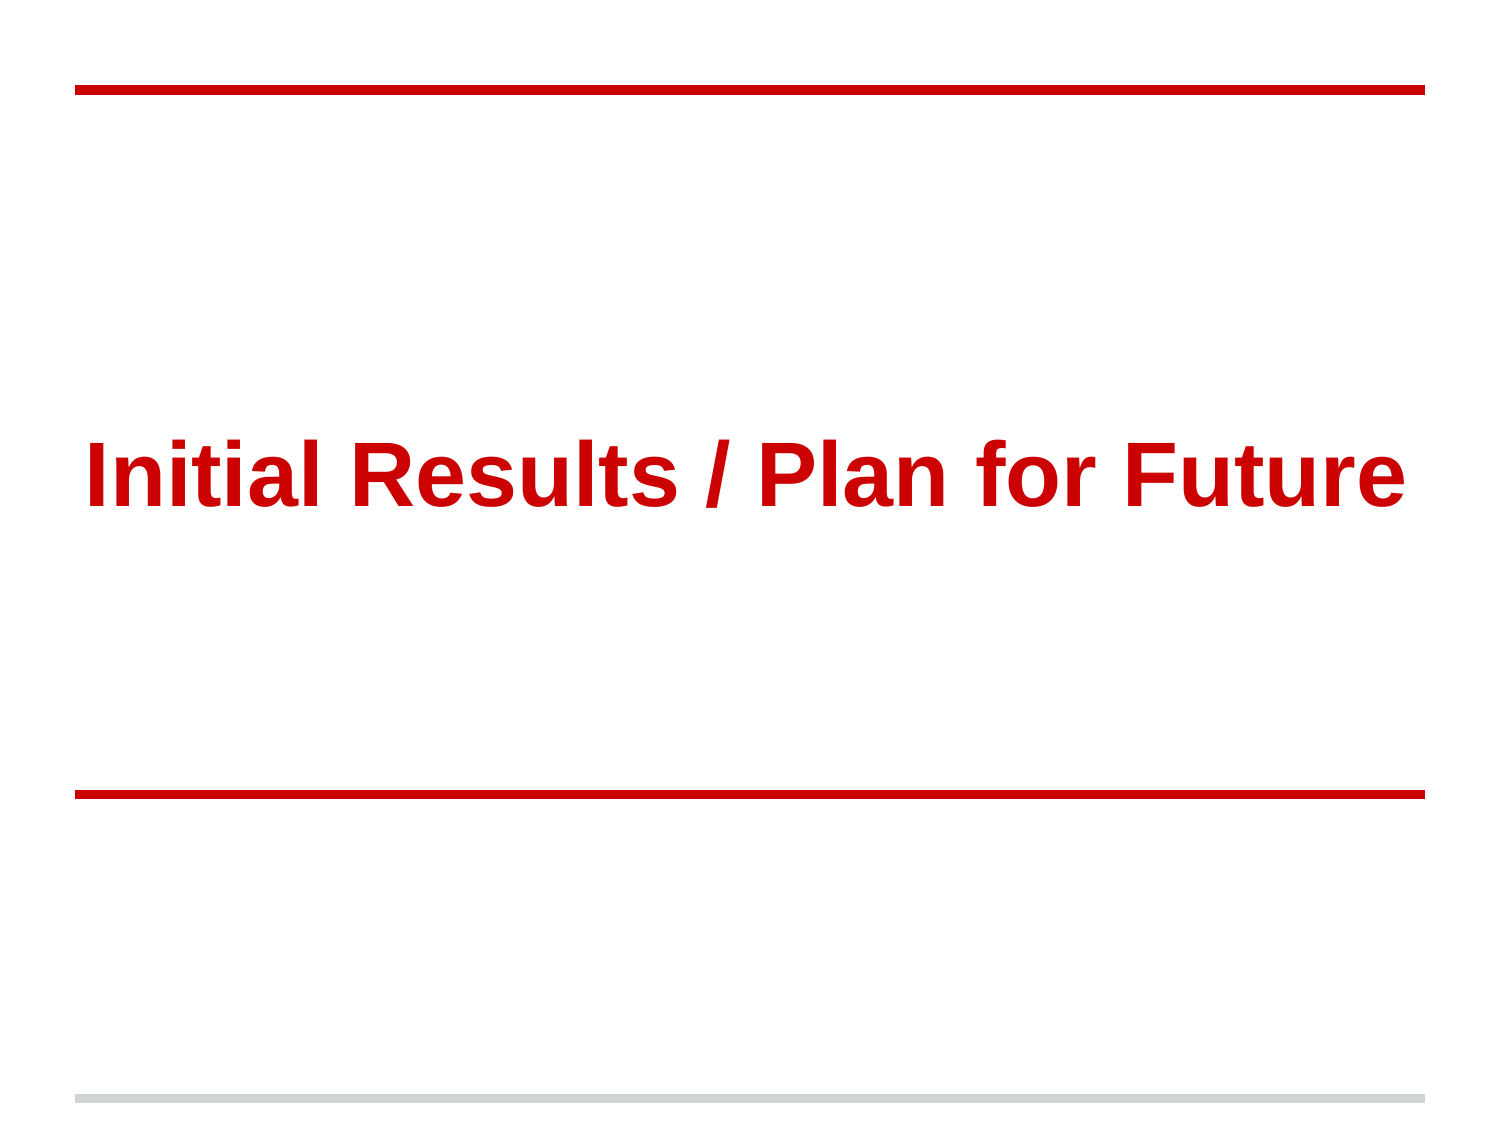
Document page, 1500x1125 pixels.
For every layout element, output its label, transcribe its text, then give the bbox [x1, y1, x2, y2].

title Initial Results / Plan for Future [69, 399, 1445, 618]
